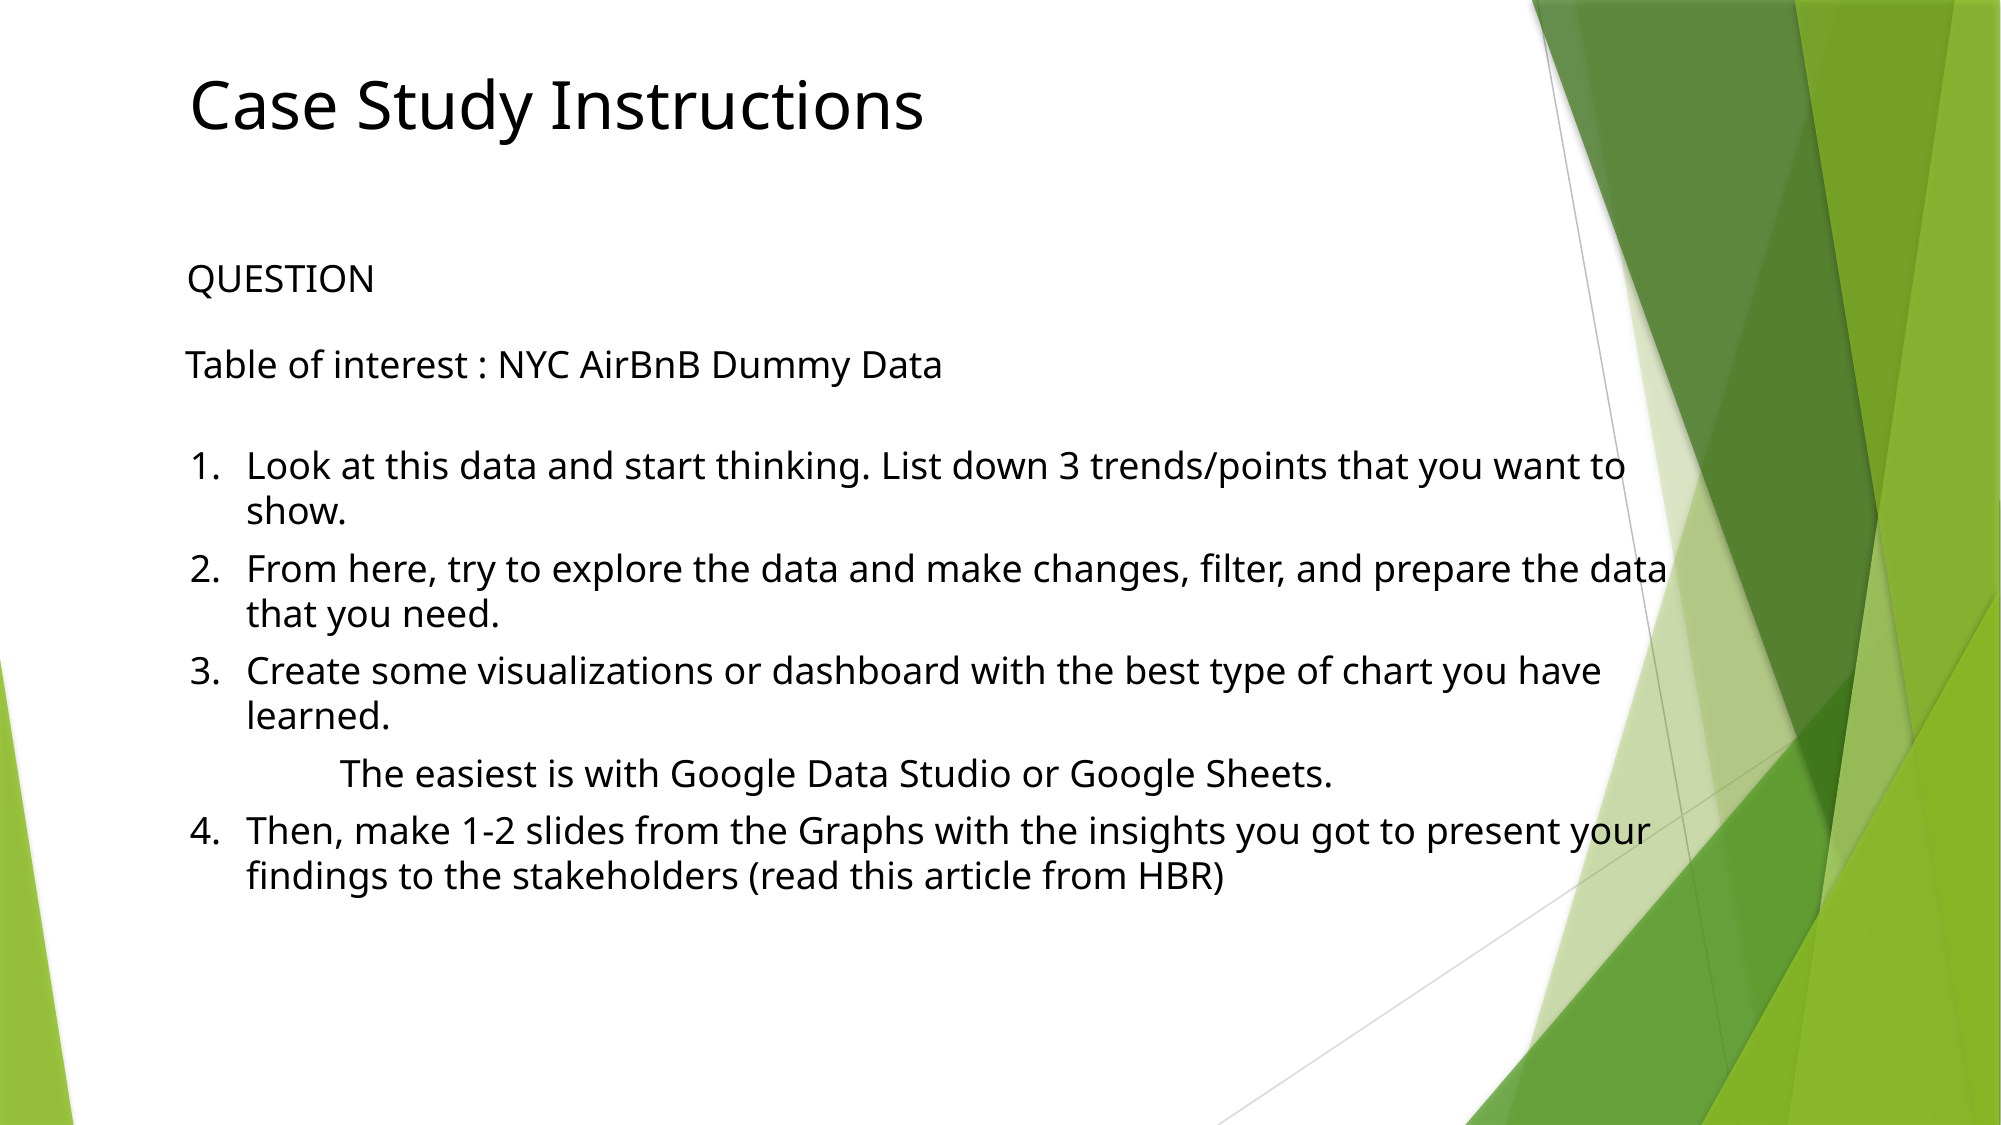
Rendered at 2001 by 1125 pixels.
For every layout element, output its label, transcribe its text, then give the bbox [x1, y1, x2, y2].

title Case Study Instructions [174, 55, 1825, 180]
text_box Table of interest : NYC AirBnB Dummy Data [170, 310, 960, 393]
text_box Look at this data and start thinking. List down 3 trends/points that you want to show. From here, try to explore the data and make changes, filter, and prepare the data that you need. Create some visualizations or dashboard with the best type of chart you have learned. The easiest is with Google Data Studio or Google Sheets. Then, make 1-2 slides from the Graphs with the insights you got to present your findings to the stakeholders (read this article from HBR) [174, 434, 1739, 905]
text_box QUESTION [171, 248, 391, 308]
